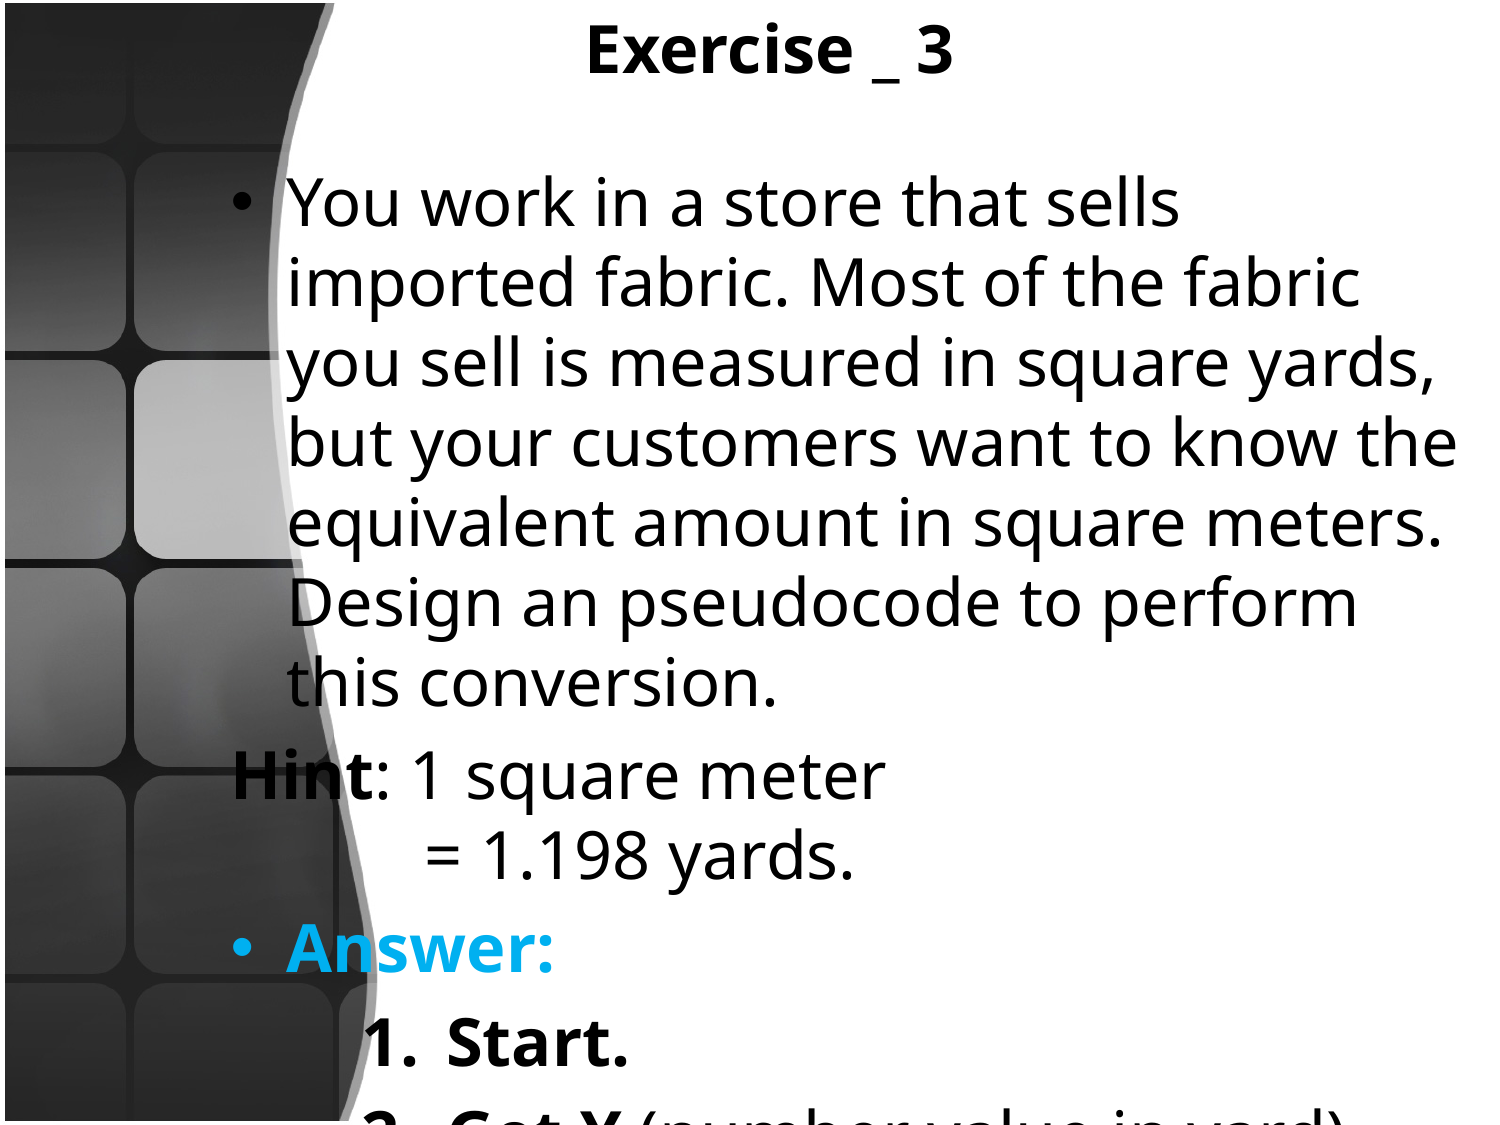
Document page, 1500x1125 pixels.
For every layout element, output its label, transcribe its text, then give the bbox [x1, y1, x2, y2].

title Exercise _ 3 [74, 0, 1466, 94]
list You work in a store that sells imported fabric. Most of the fabric you sell is measured in square yards, but your customers want to know the equivalent amount in square meters. Design an pseudocode to perform this conversion. Hint: 1 square meter = 1.198 yards. Answer: Start. Get Y (number value in yard). [215, 152, 1489, 1125]
picture [0, 0, 1500, 1125]
